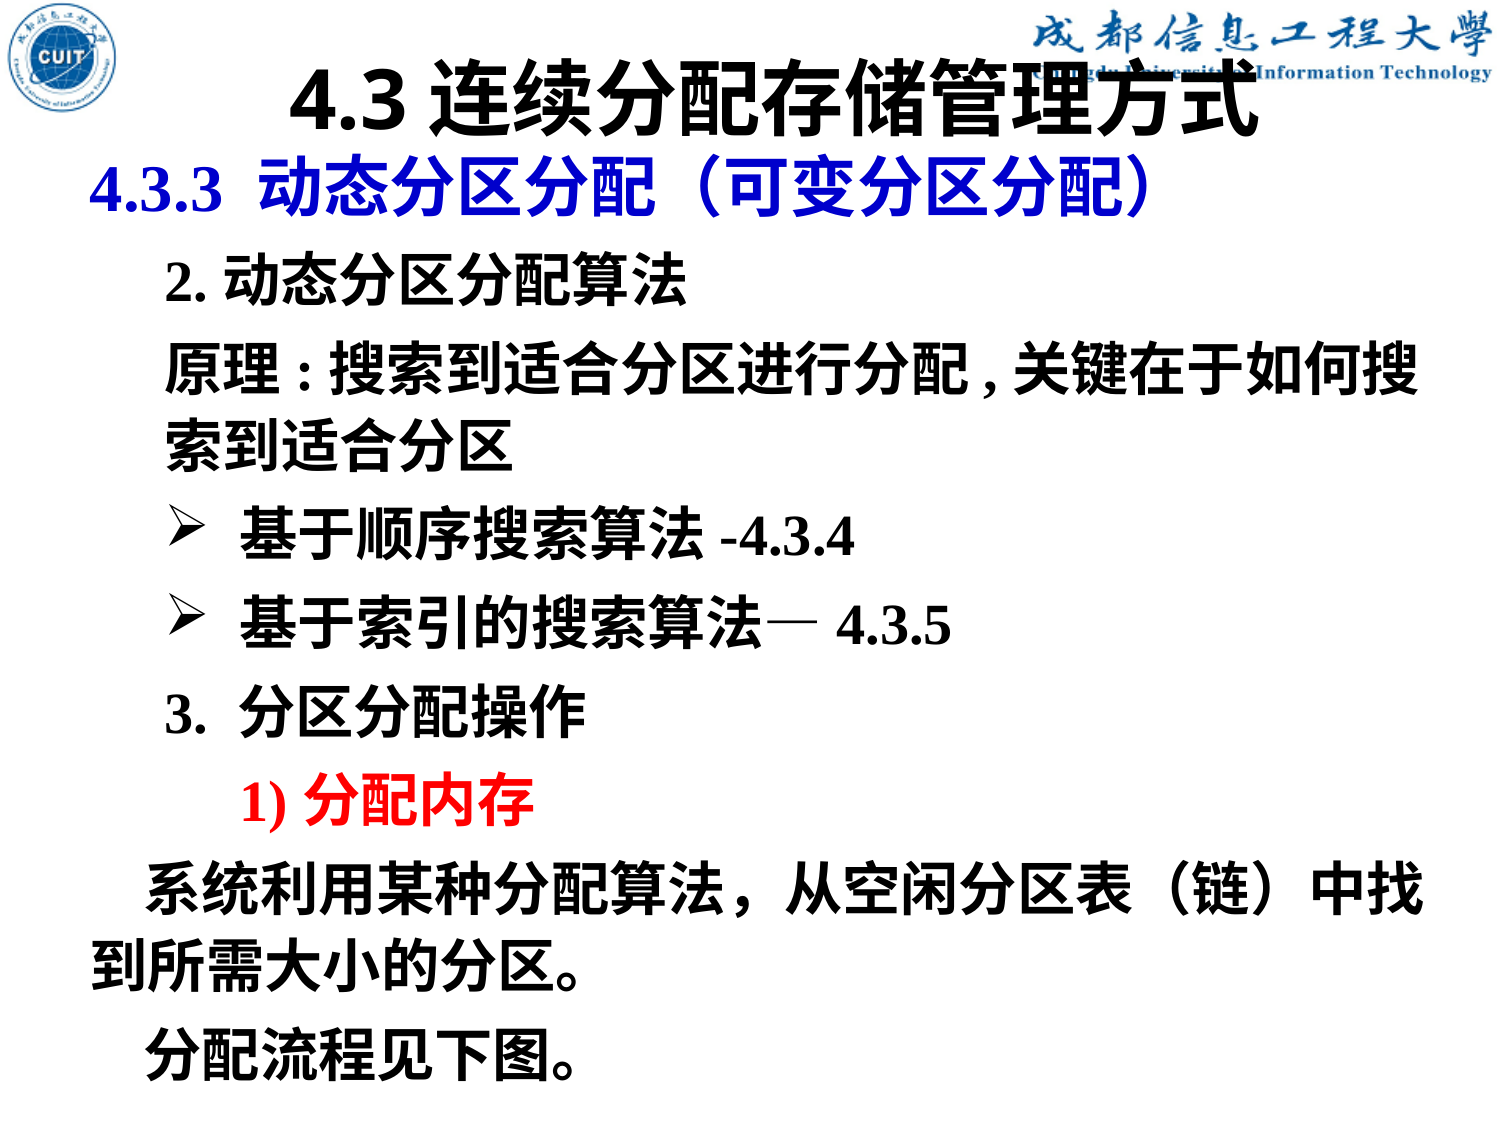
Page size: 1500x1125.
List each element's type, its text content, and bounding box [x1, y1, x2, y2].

text_box 4.3连续分配存储管理方式 [162, 38, 1388, 137]
text_box 4.3.3 动态分区分配（可变分区分配） 2.动态分区分配算法 原理:搜索到适合分区进行分配,关键在于如何搜索到适合分区 基于顺序搜索算法-4.3.4 基于索引的搜索算法—4.3.5 3. 分区分配操作 1)分配内存 系统利用某种分配算法，从空闲分区表（链）中找到所需大小的分区。 分配流程见下图。 [75, 137, 1475, 1013]
picture [1021, 0, 1500, 91]
picture [0, 0, 130, 116]
